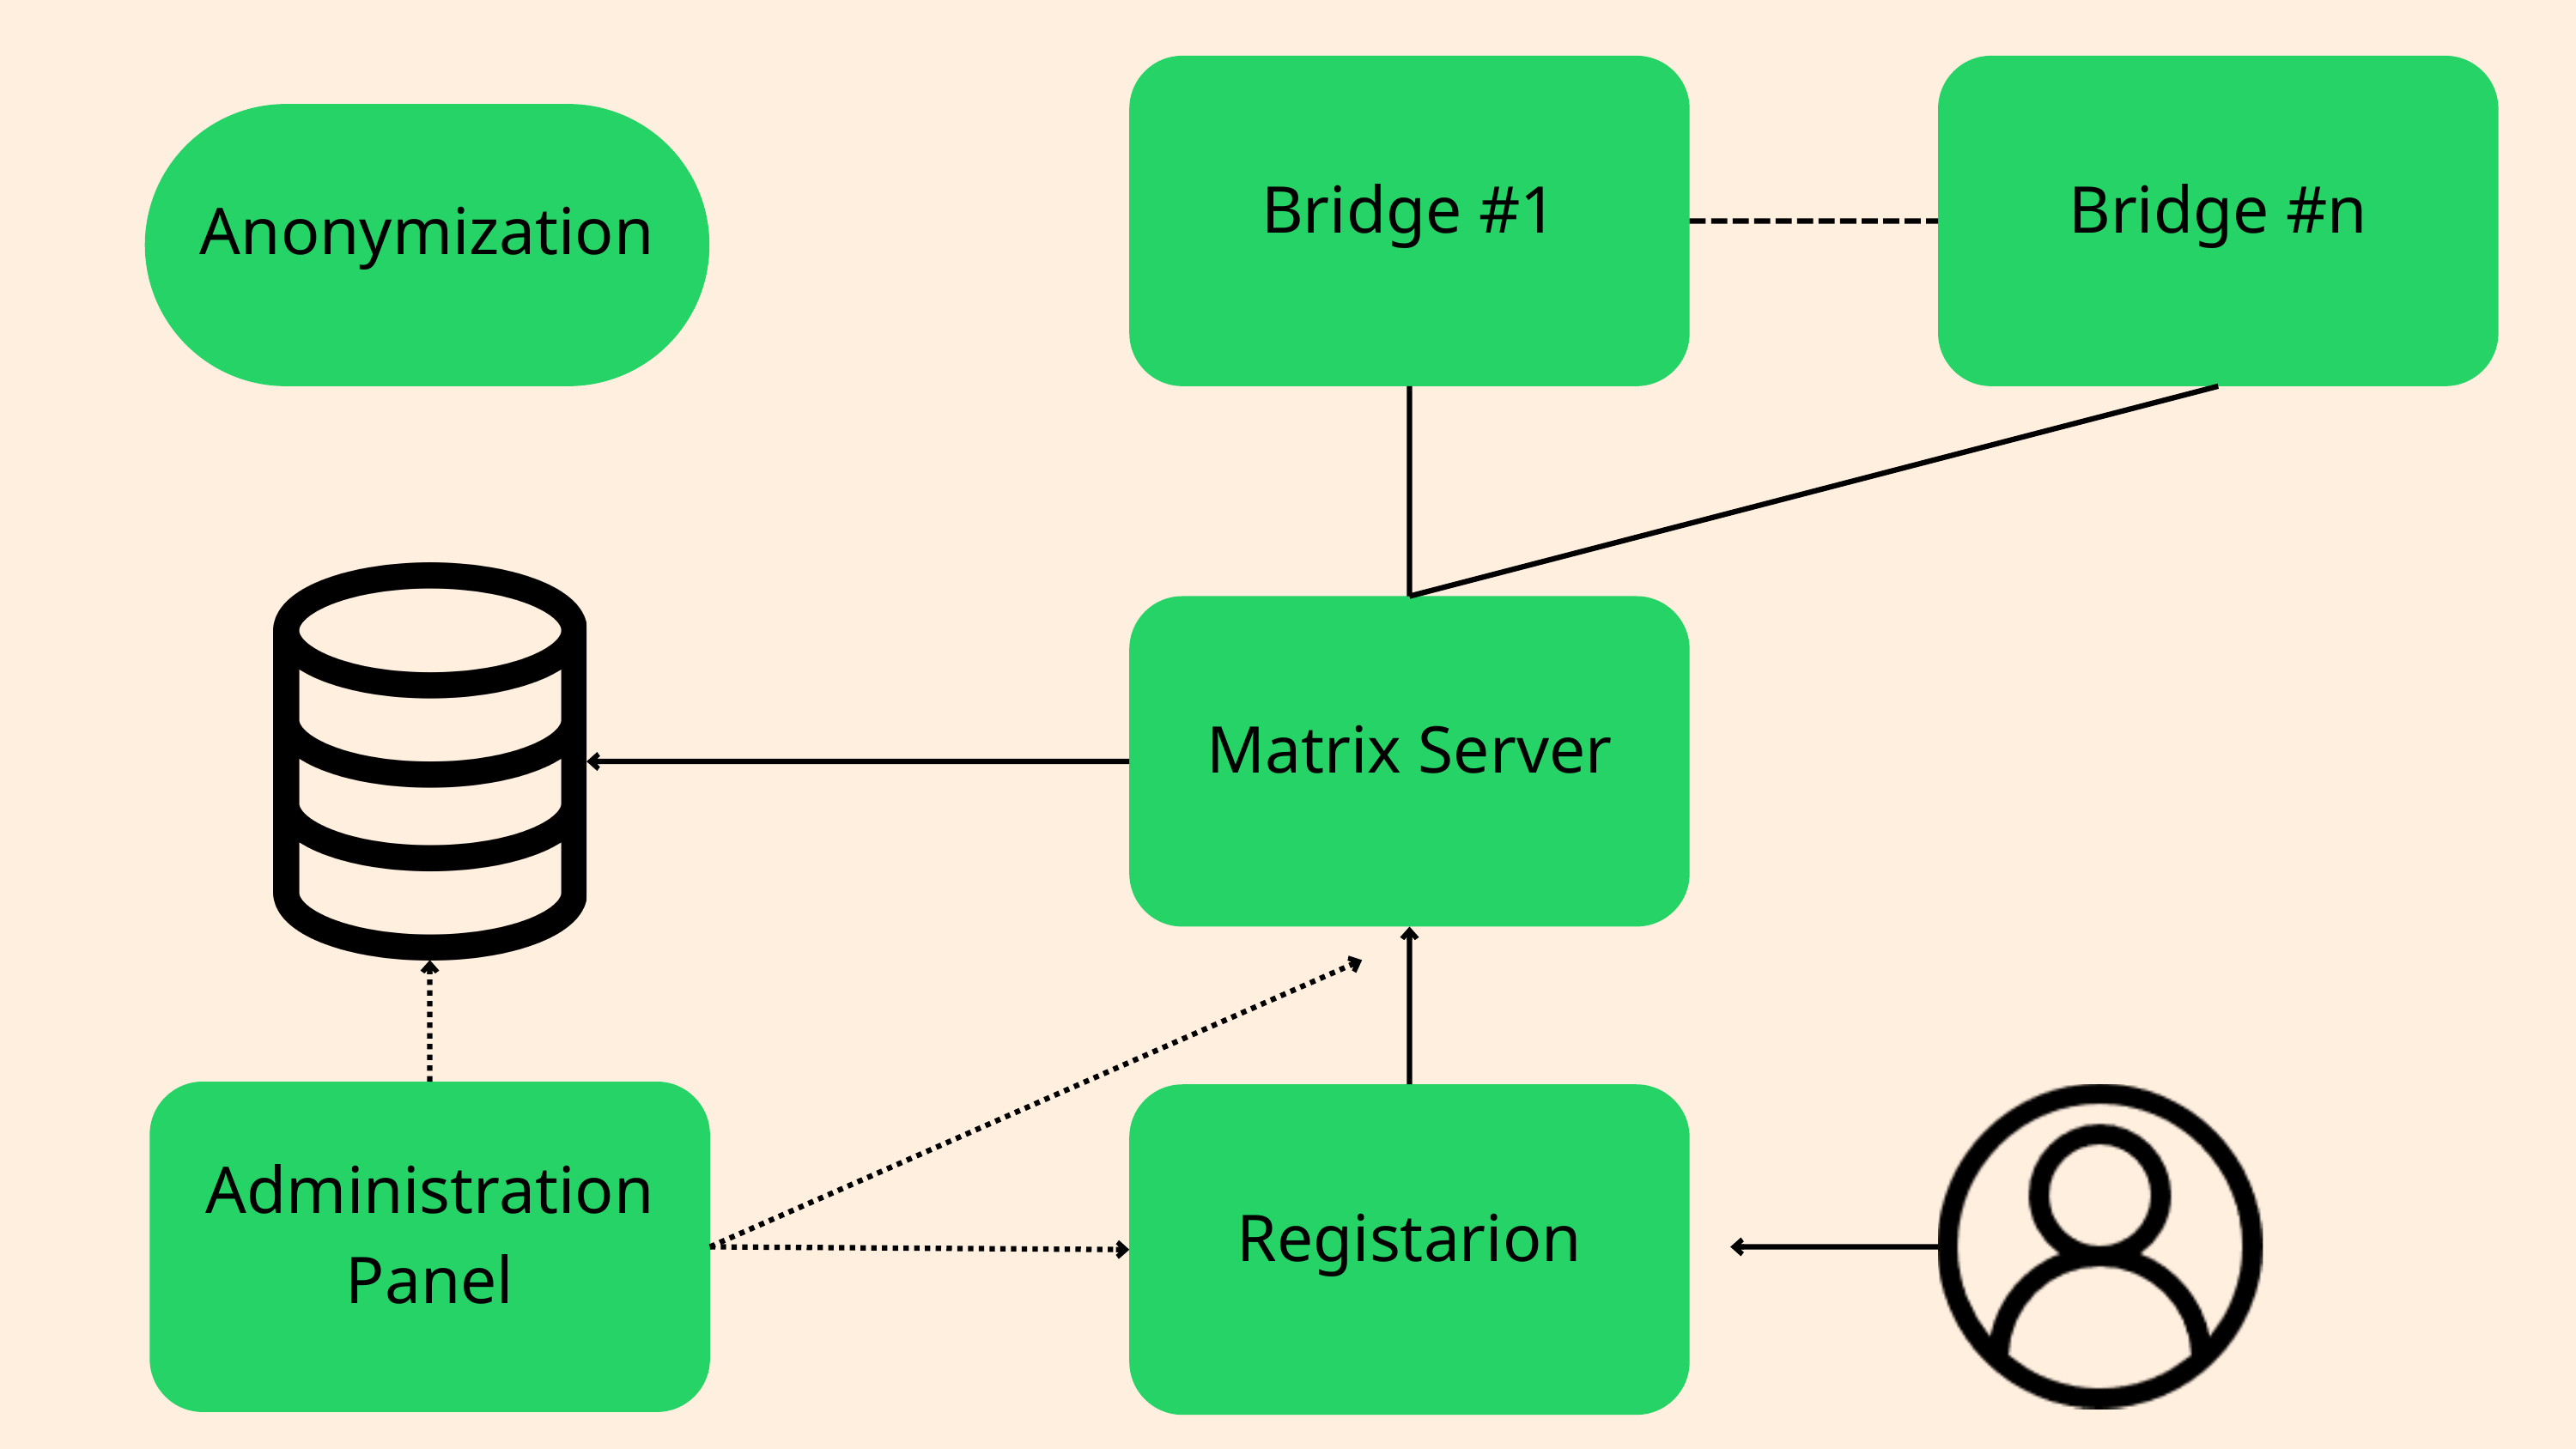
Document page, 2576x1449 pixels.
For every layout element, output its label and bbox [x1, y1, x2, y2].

text_box [273, 562, 587, 961]
text_box [144, 103, 710, 387]
text_box [586, 755, 1124, 768]
text_box [1730, 1240, 1939, 1253]
text_box [1128, 55, 1690, 387]
text_box [1937, 55, 2499, 387]
text_box [1938, 1084, 2263, 1410]
text_box [1128, 596, 1690, 927]
text_box [149, 1081, 711, 1413]
text_box [1128, 1083, 1690, 1416]
